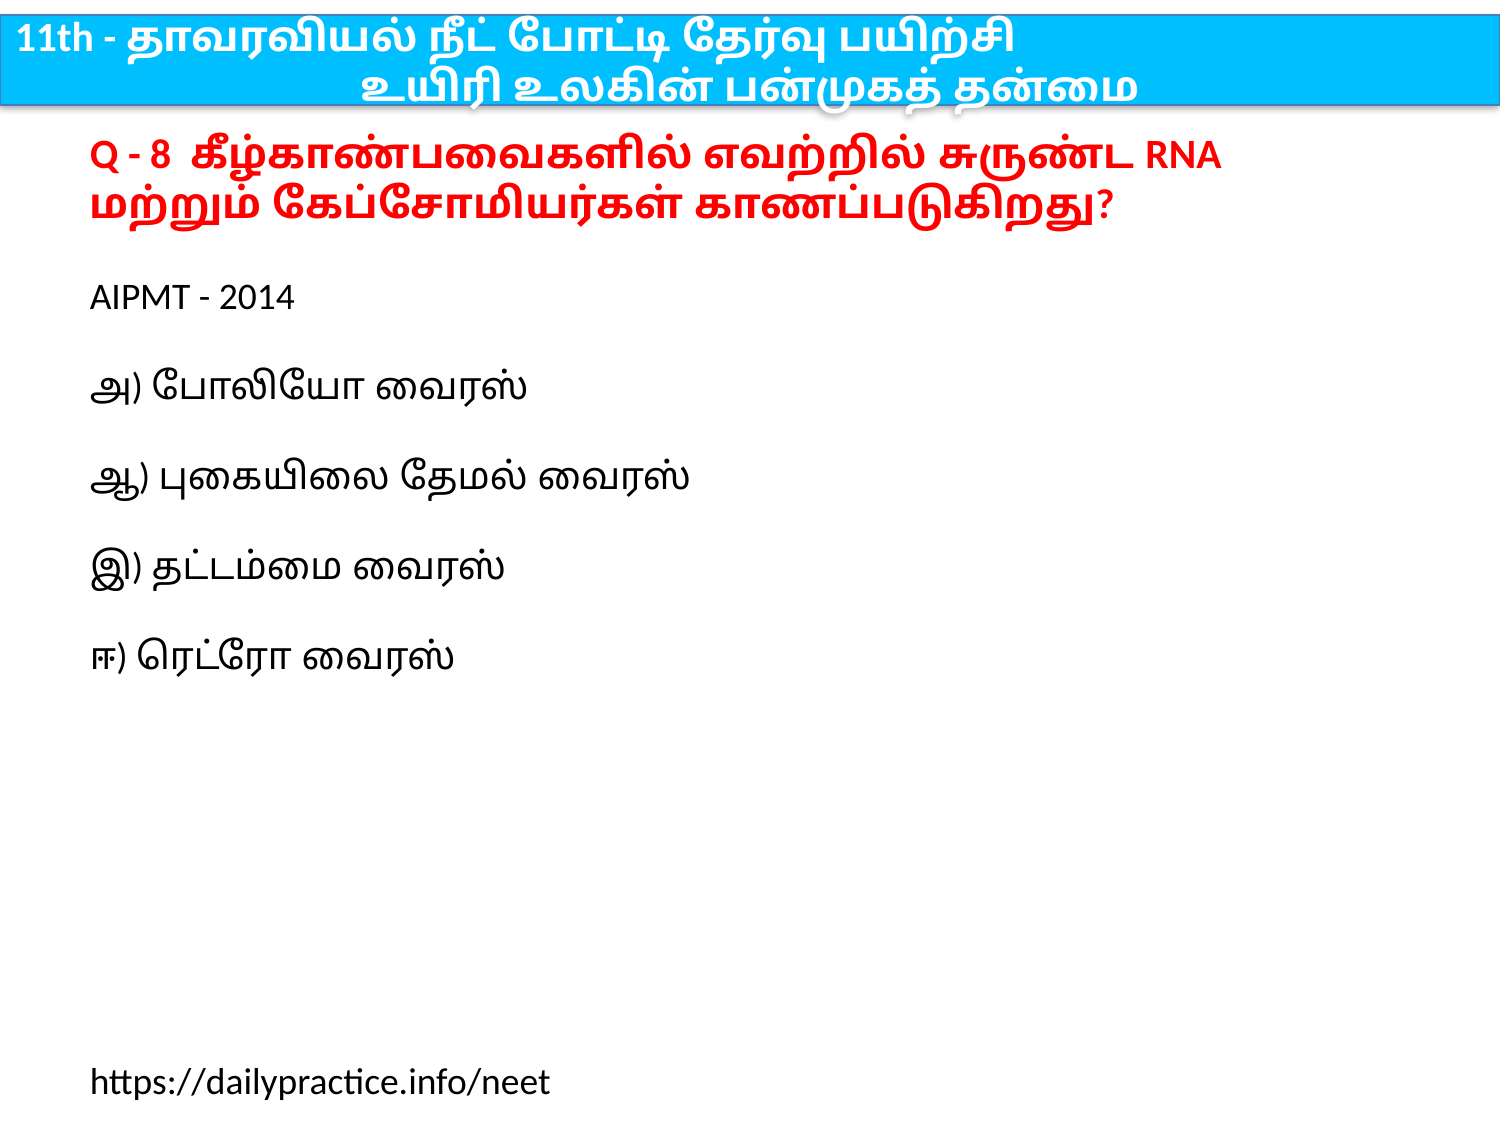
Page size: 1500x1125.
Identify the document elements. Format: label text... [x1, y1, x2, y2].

text_box https://dailypractice.info/neet [74, 1049, 675, 1110]
text_box Q - 8 கீழ்காண்பவைகளில் எவற்றில் சுருண்ட RNA மற்றும் கேப்சோமியர்கள் காணப்படுகிறது? AIPMT - 2014 அ) போலியோ வைரஸ் ஆ) புகையிலை தேமல் வைரஸ் இ) தட்டம்மை வைரஸ் ஈ) ரெட்ரோ வைரஸ் [74, 74, 1275, 685]
text_box 11th - தாவரவியல் நீட் போட்டி தேர்வு பயிற்சி உயிரி உலகின் பன்முகத் தன்மை [0, 14, 1500, 106]
